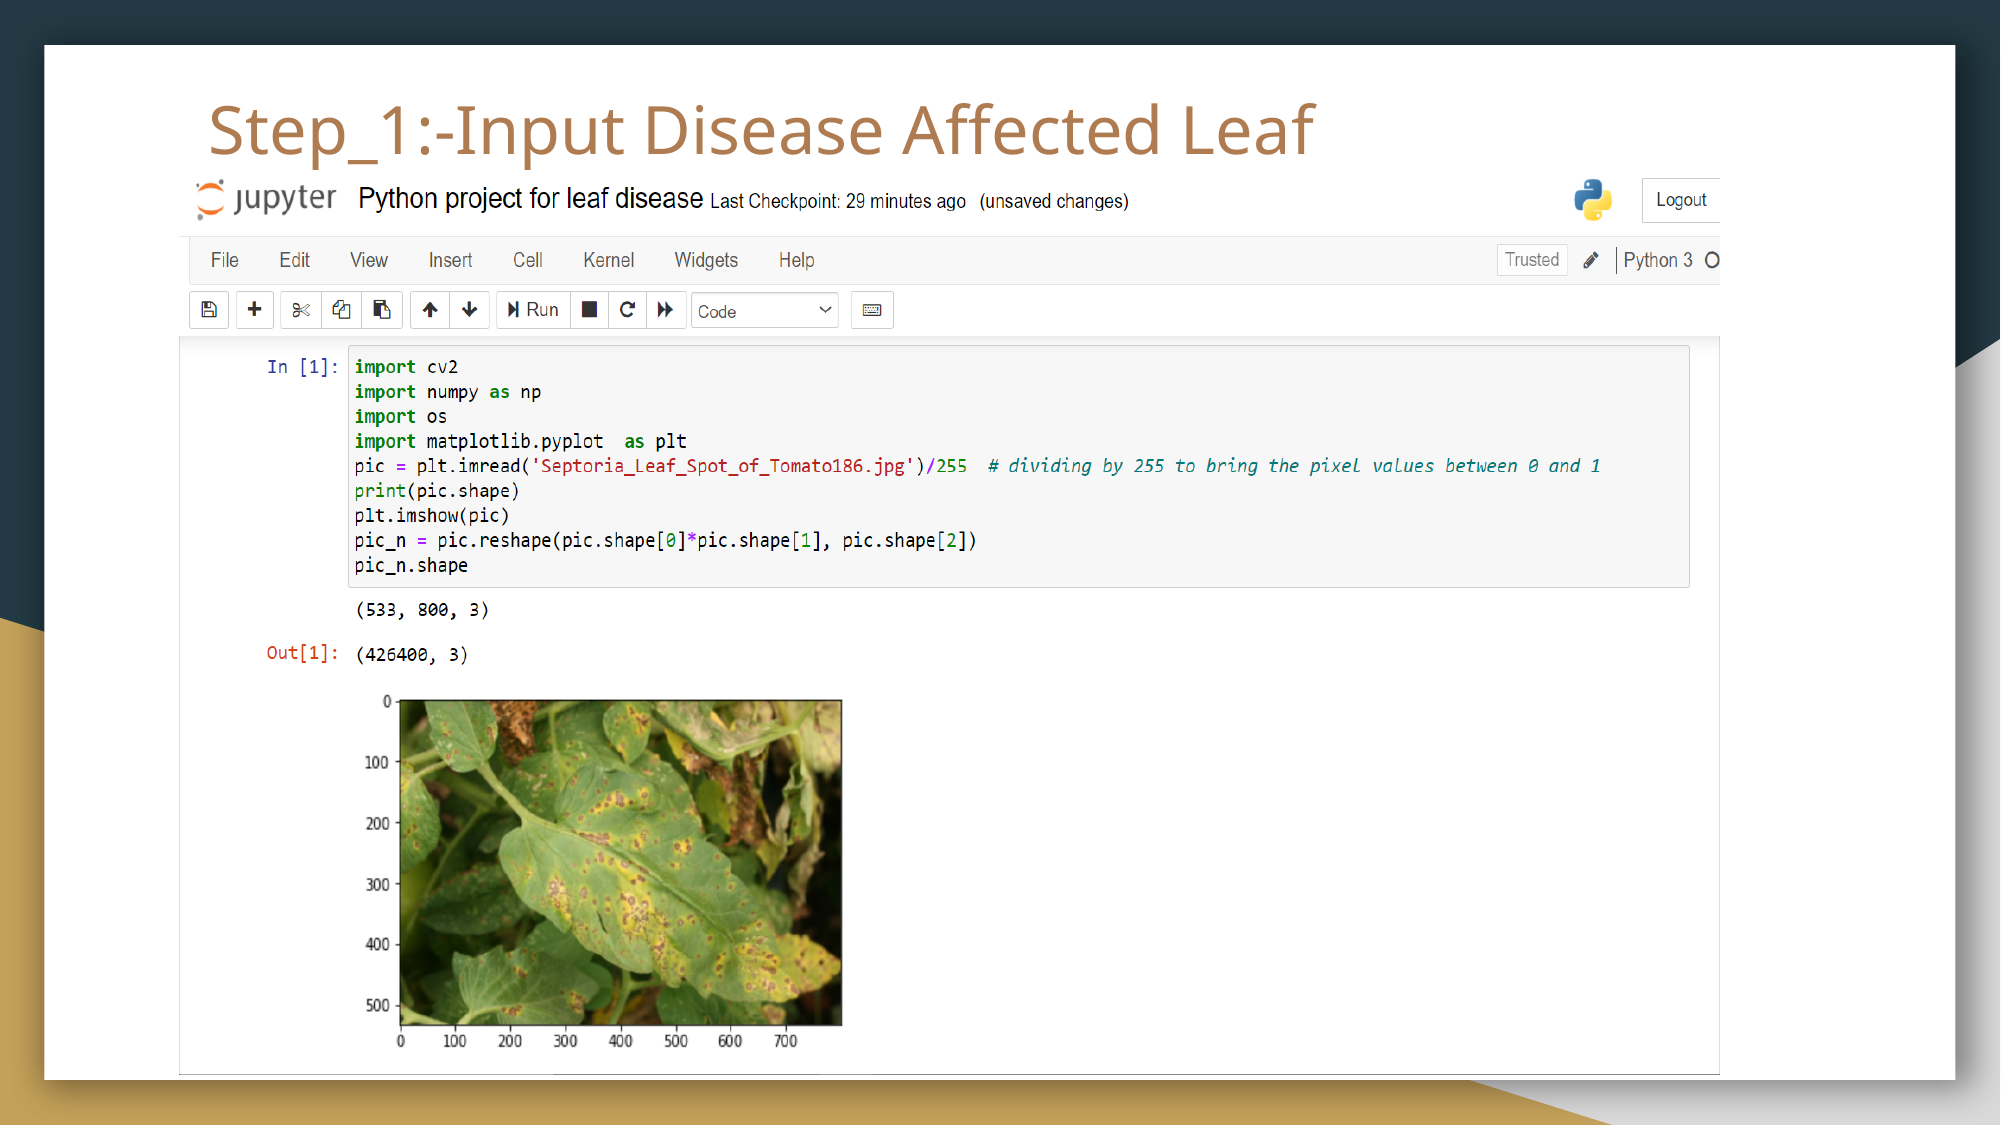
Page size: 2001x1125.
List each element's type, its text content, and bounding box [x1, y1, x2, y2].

title Step_1:-Input Disease Affected Leaf [188, 67, 1514, 168]
picture [178, 169, 1720, 1075]
